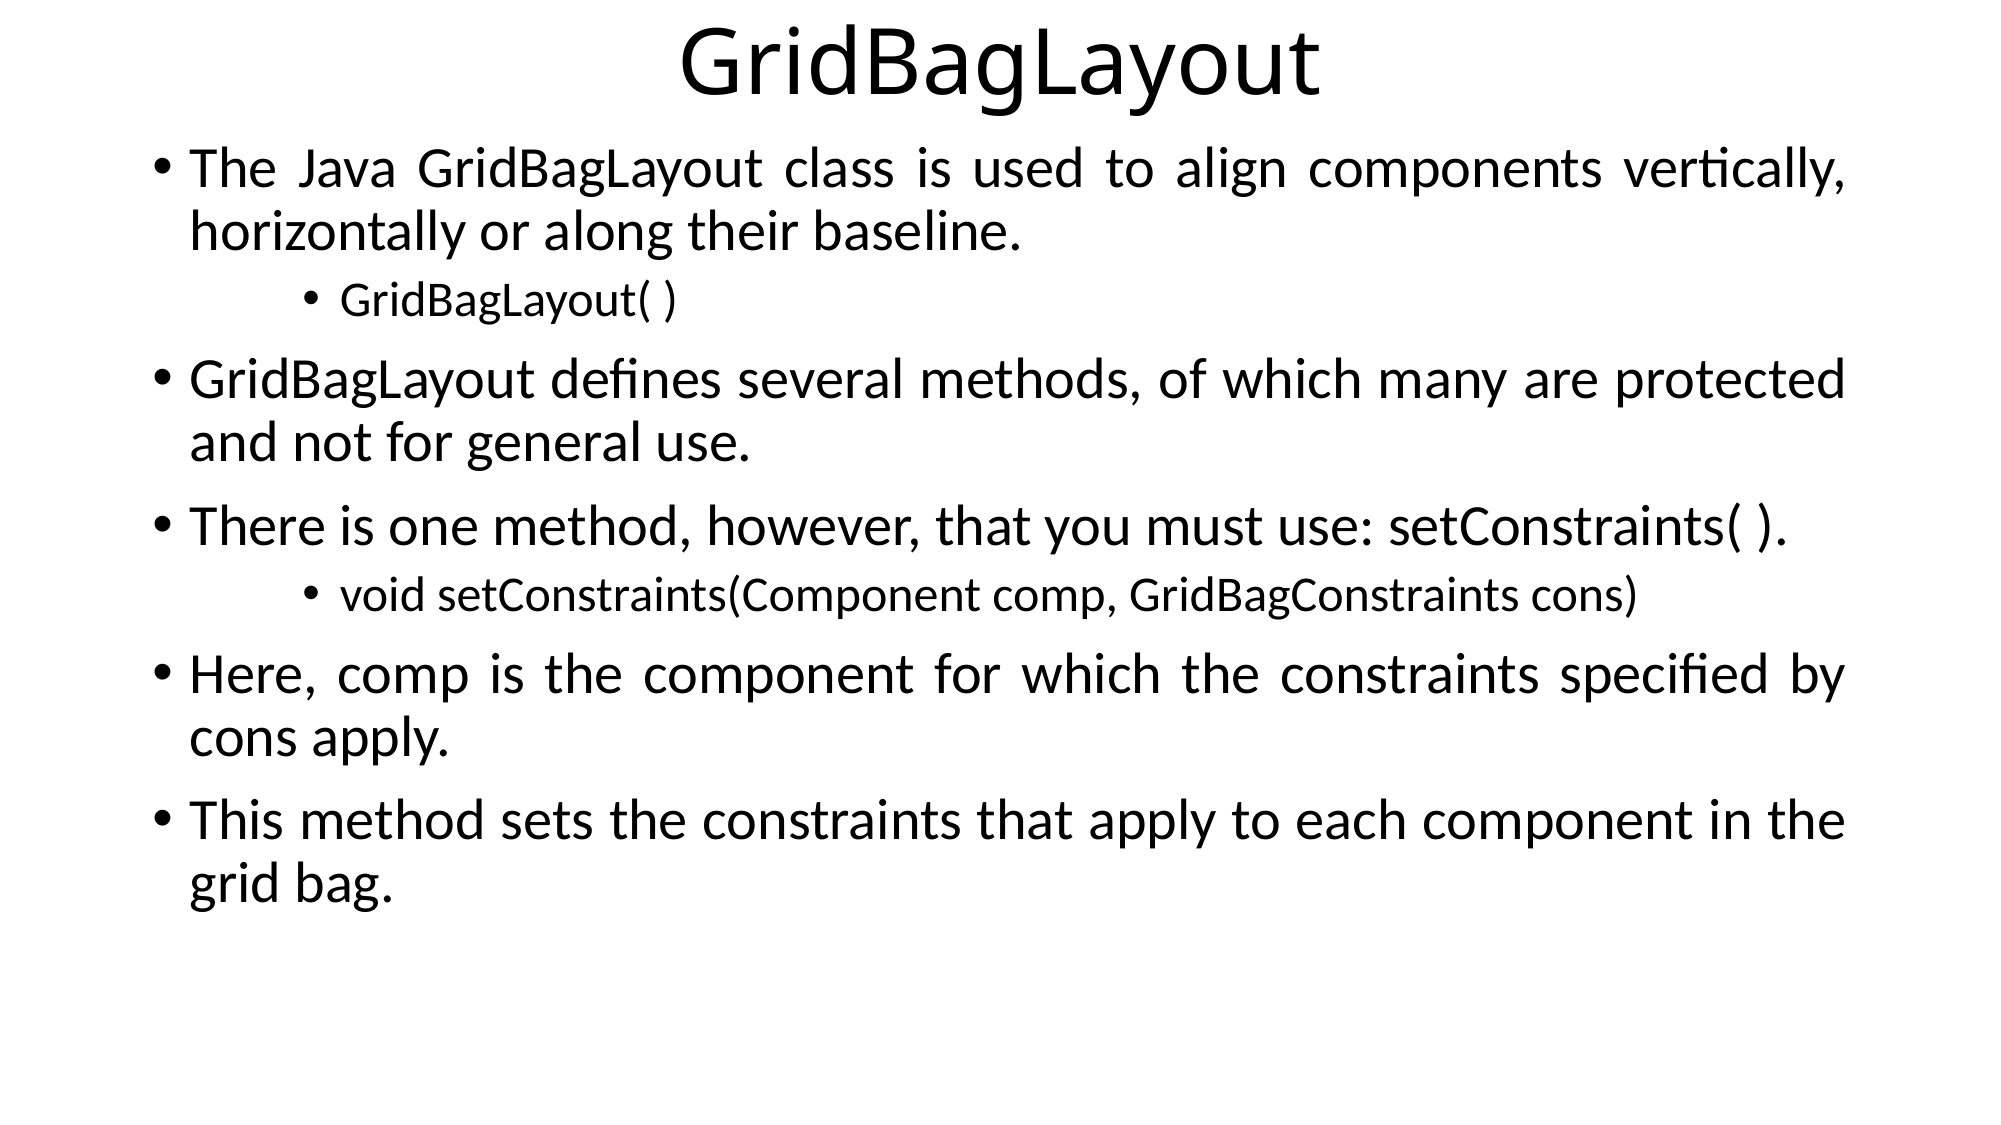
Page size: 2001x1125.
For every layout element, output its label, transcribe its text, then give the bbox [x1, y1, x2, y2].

list The Java GridBagLayout class is used to align components vertically, horizontally or along their baseline. GridBagLayout( ) GridBagLayout defines several methods, of which many are protected and not for general use. There is one method, however, that you must use: setConstraints( ). void setConstraints(Component comp, GridBagConstraints cons) Here, comp is the component for which the constraints specified by cons apply. This method sets the constraints that apply to each component in the grid bag. [137, 130, 1863, 1125]
title GridBagLayout [137, 0, 1863, 130]
